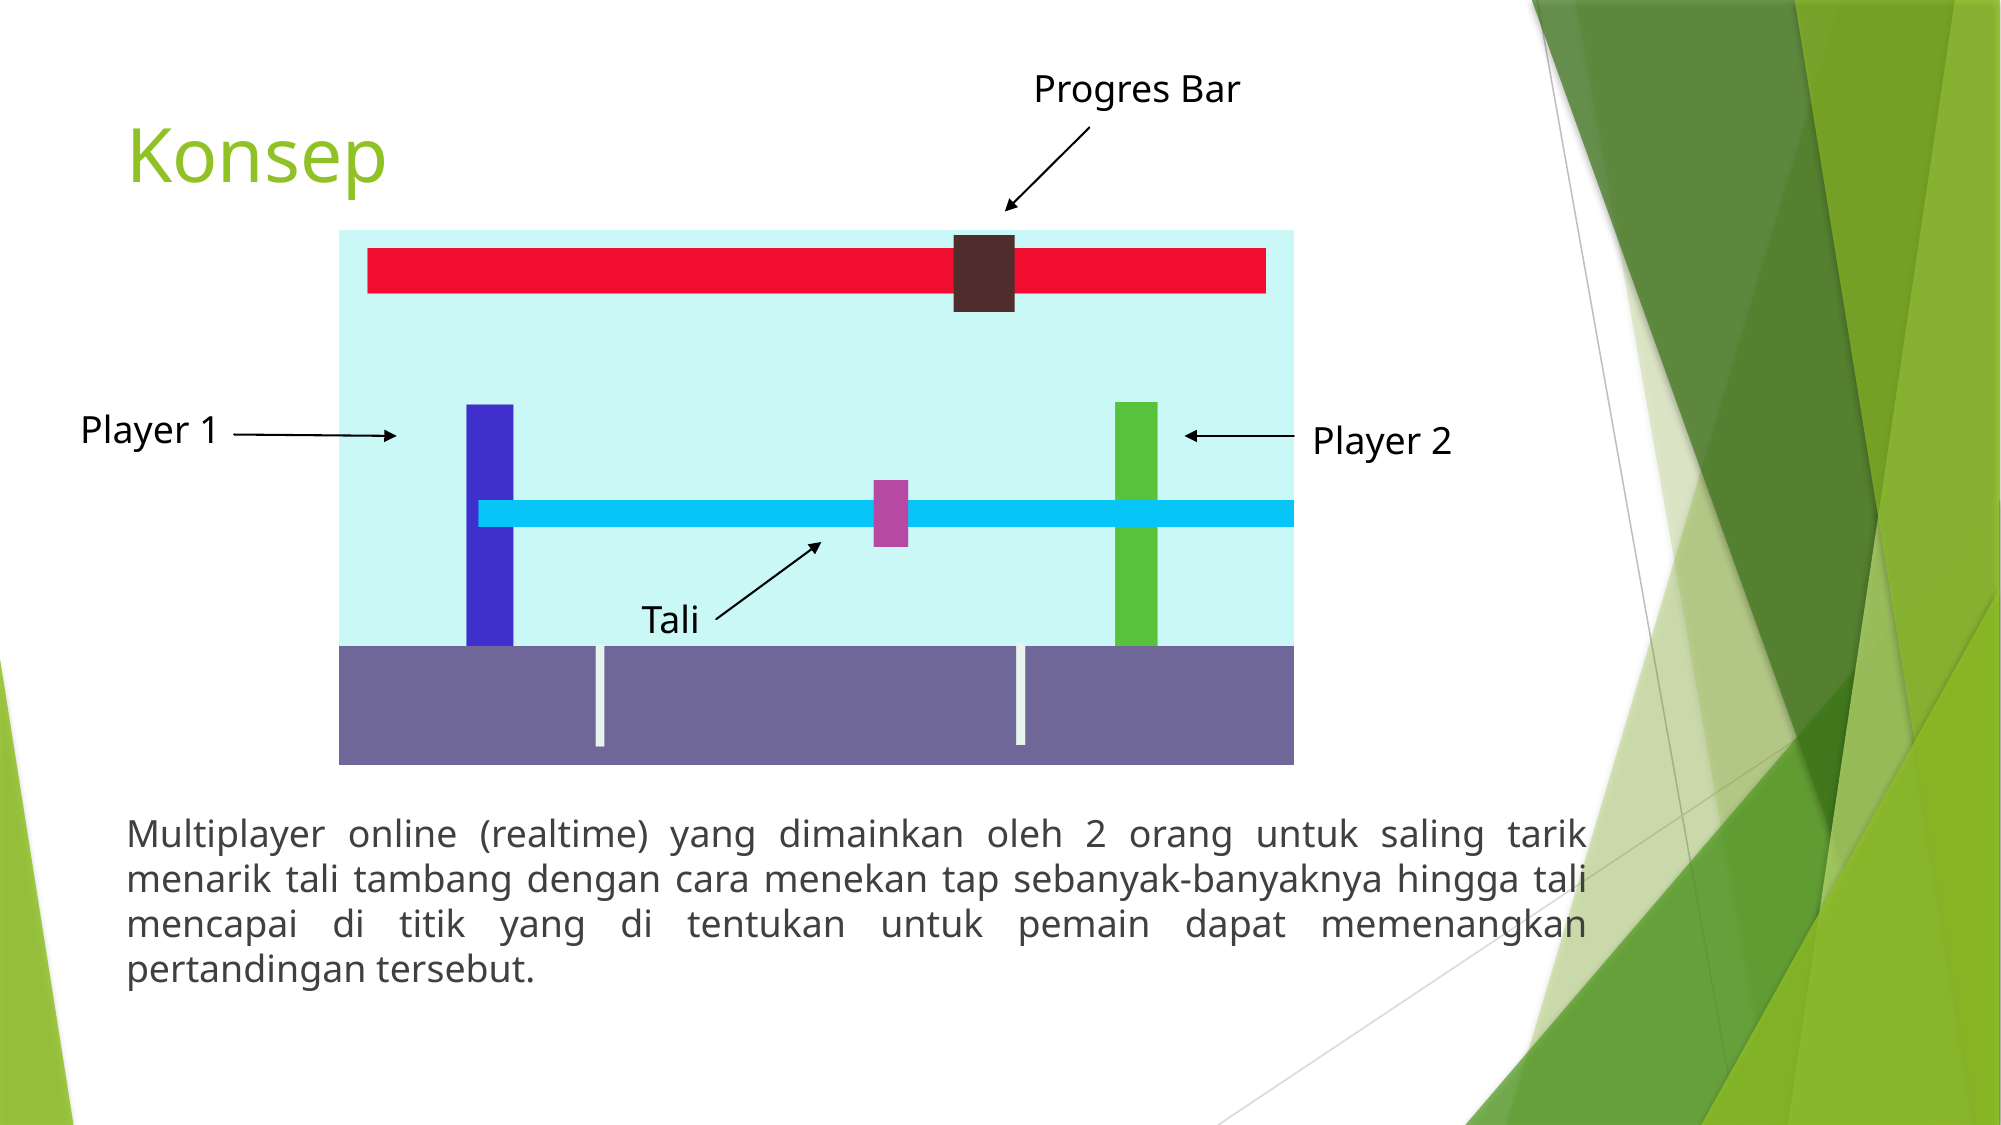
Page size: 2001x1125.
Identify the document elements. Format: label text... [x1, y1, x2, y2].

title Konsep [111, 99, 1522, 317]
text_box Player 1 [65, 398, 236, 459]
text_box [715, 541, 822, 620]
list Multiplayer online (realtime) yang dimainkan oleh 2 orang untuk saling tarik menarik tali tambang dengan cara menekan tap sebanyak-banyaknya hingga tali mencapai di titik yang di tentukan untuk pemain dapat memenangkan pertandingan tersebut. [111, 802, 1604, 1029]
text_box Player 2 [1299, 409, 1468, 469]
picture [339, 229, 1295, 766]
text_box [233, 433, 398, 437]
text_box Progres Bar [1018, 57, 1257, 118]
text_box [1004, 126, 1091, 212]
